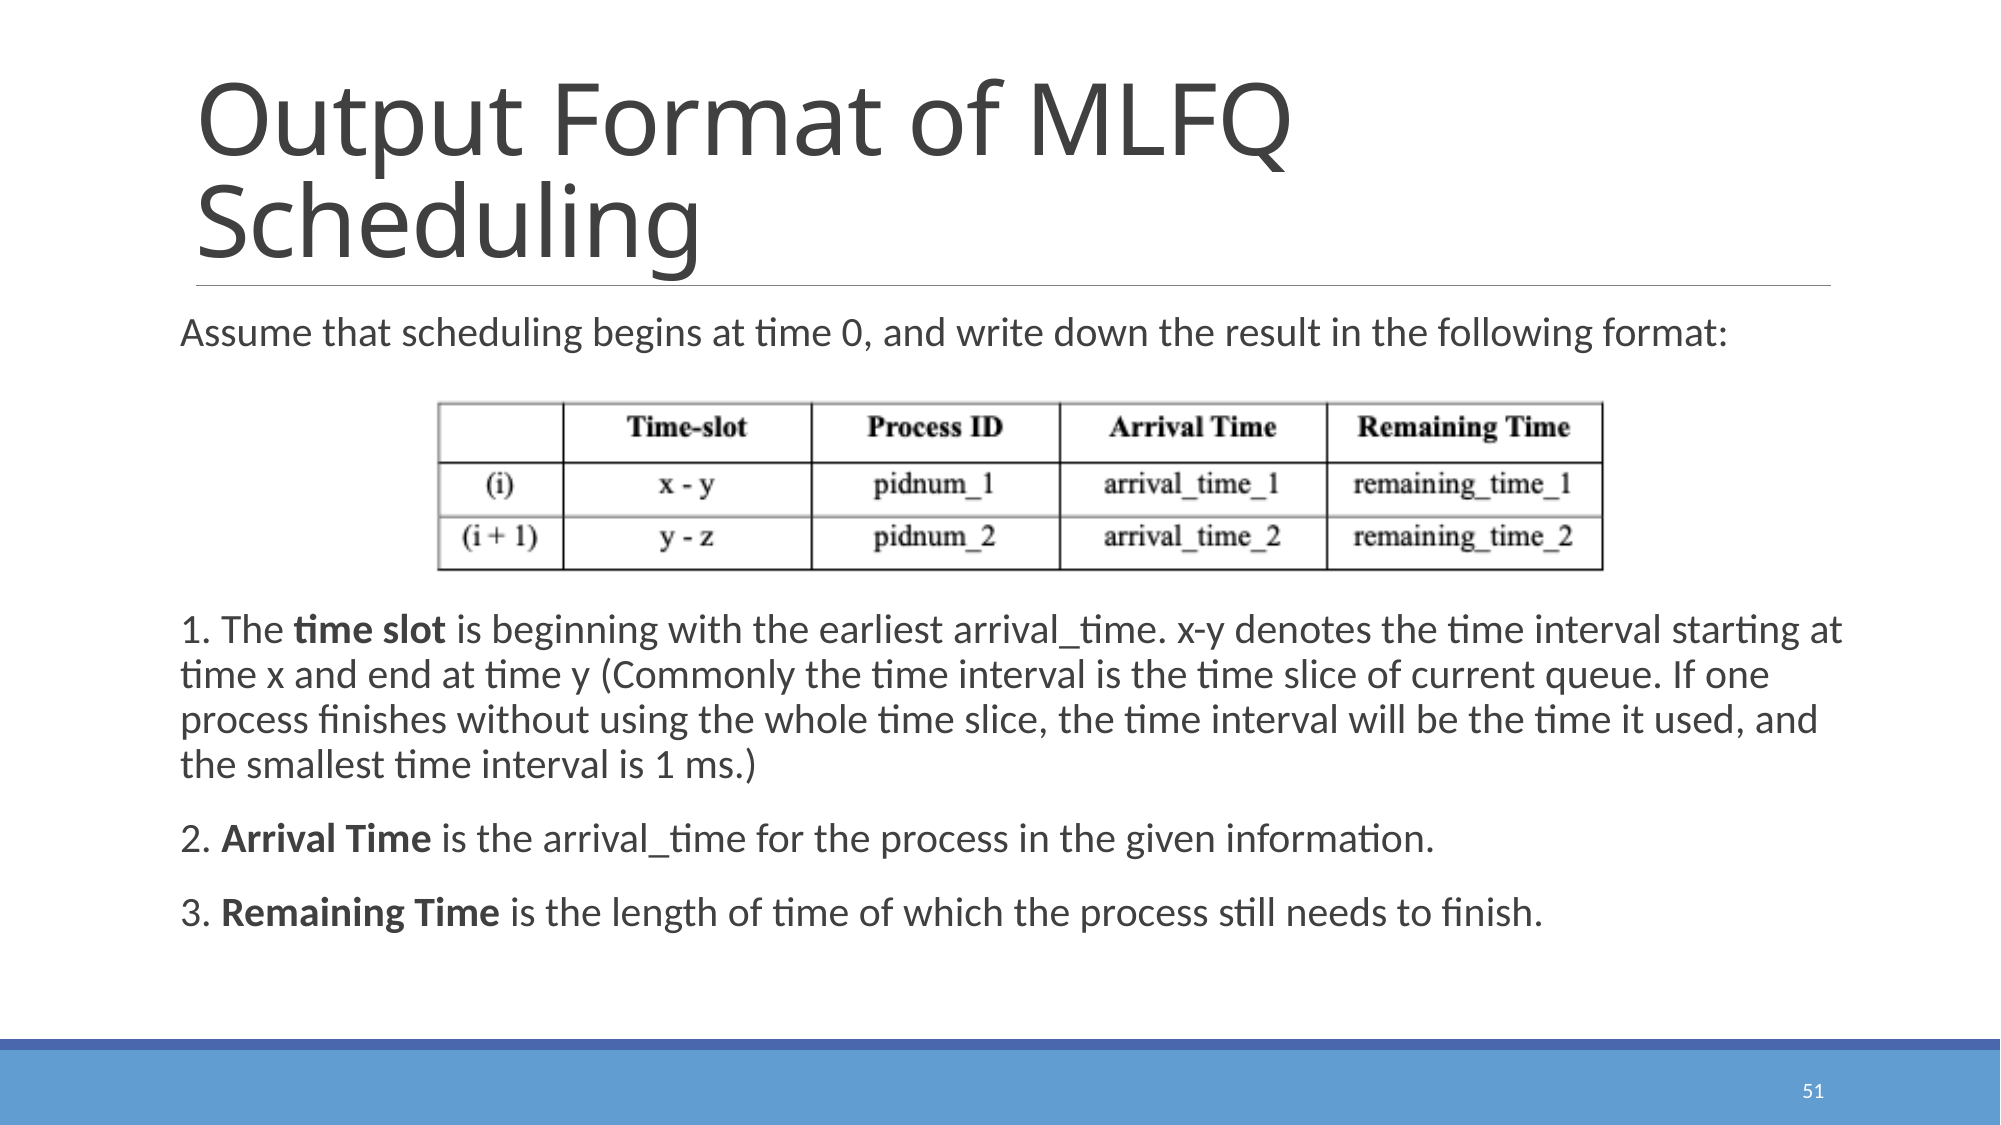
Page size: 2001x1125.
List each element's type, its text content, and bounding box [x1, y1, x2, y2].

slide_number 51 [1624, 1059, 1840, 1120]
list Assume that scheduling begins at time 0, and write down the result in the following format: 1. The time slot is beginning with the earliest arrival_time. x-y denotes the time interval starting at time x and end at time y (Commonly the time interval is the time slice of current queue. If one process finishes without using the whole time slice, the time interval will be the time it used, and the smallest time interval is 1 ms.) 2. Arrival Time is the arrival_time for the process in the given information. 3. Remaining Time is the length of time of which the process still needs to finish. [180, 302, 1853, 1078]
title Output Format of MLFQ Scheduling [180, 47, 1830, 285]
picture [419, 391, 1625, 586]
